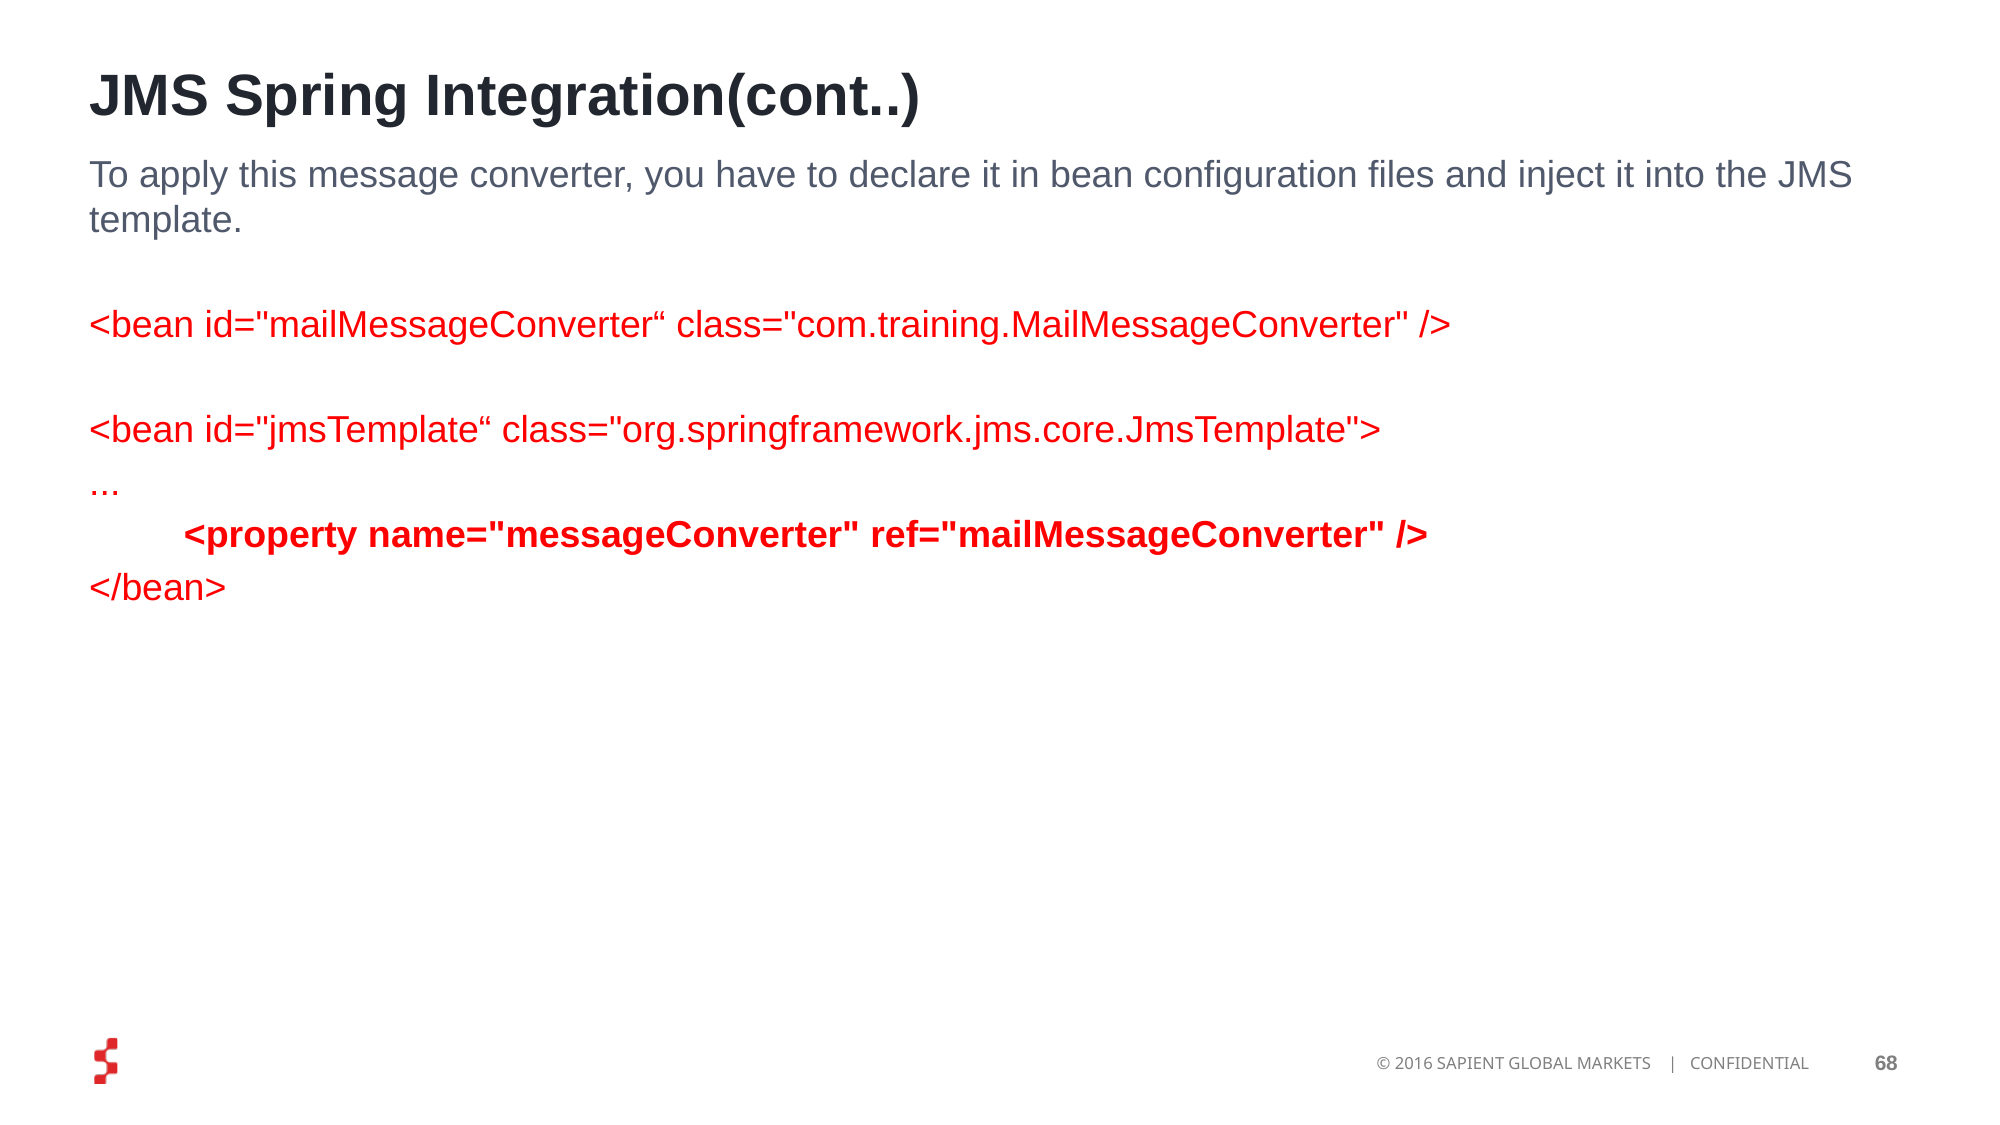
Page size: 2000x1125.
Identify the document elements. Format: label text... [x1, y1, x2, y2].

title JMS Spring Integration(cont..) [89, 50, 1890, 133]
list To apply this message converter, you have to declare it in bean configuration files and inject it into the JMS template. <bean id="mailMessageConverter“ class="com.training.MailMessageConverter" /> <bean id="jmsTemplate“ class="org.springframework.jms.core.JmsTemplate"> ... <property name="messageConverter" ref="mailMessageConverter" /> </bean> [89, 149, 1904, 998]
